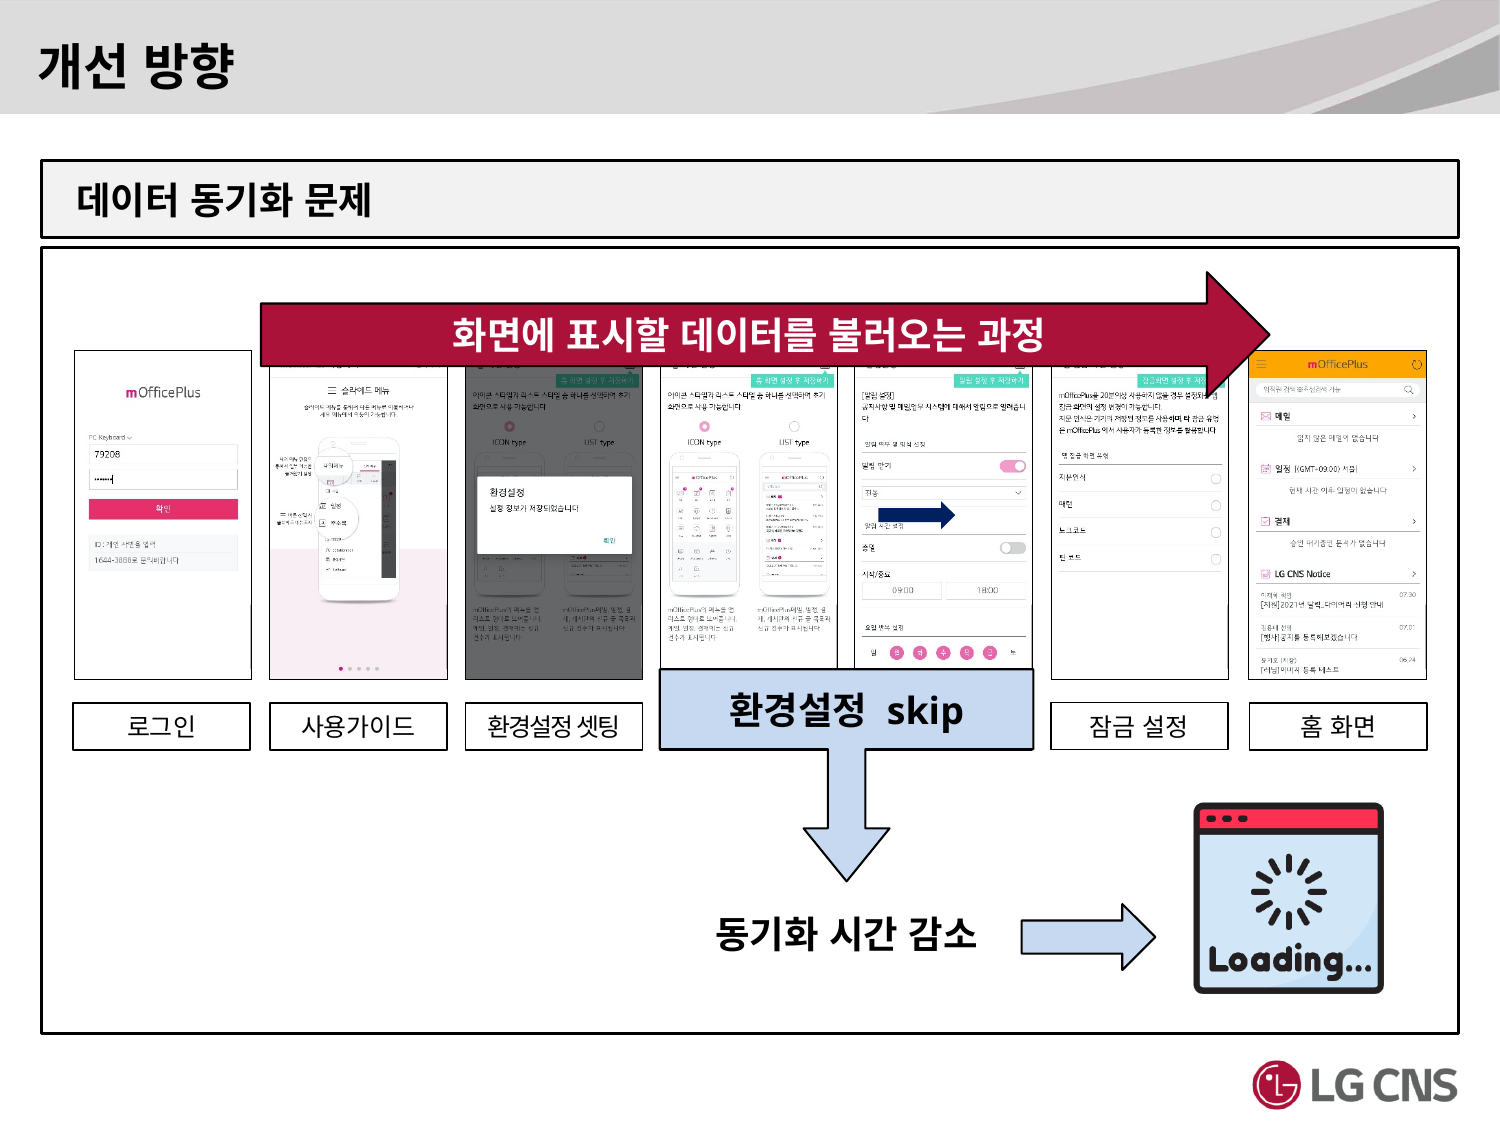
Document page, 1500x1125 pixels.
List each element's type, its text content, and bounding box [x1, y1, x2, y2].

text_box 개선 방향 [37, 35, 236, 96]
text_box 동기화 시간 감소 [698, 903, 995, 964]
text_box 화면에 표시할 데이터를 불러오는 과정 [258, 270, 1272, 348]
picture [1186, 796, 1391, 1000]
picture [0, 0, 1500, 114]
text_box [39, 246, 1461, 1035]
picture [1246, 1047, 1465, 1117]
text_box 환경설정 skip [801, 759, 892, 884]
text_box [72, 350, 1428, 751]
text_box 데이터 동기화 문제 [39, 159, 1461, 240]
text_box [1019, 902, 1158, 973]
